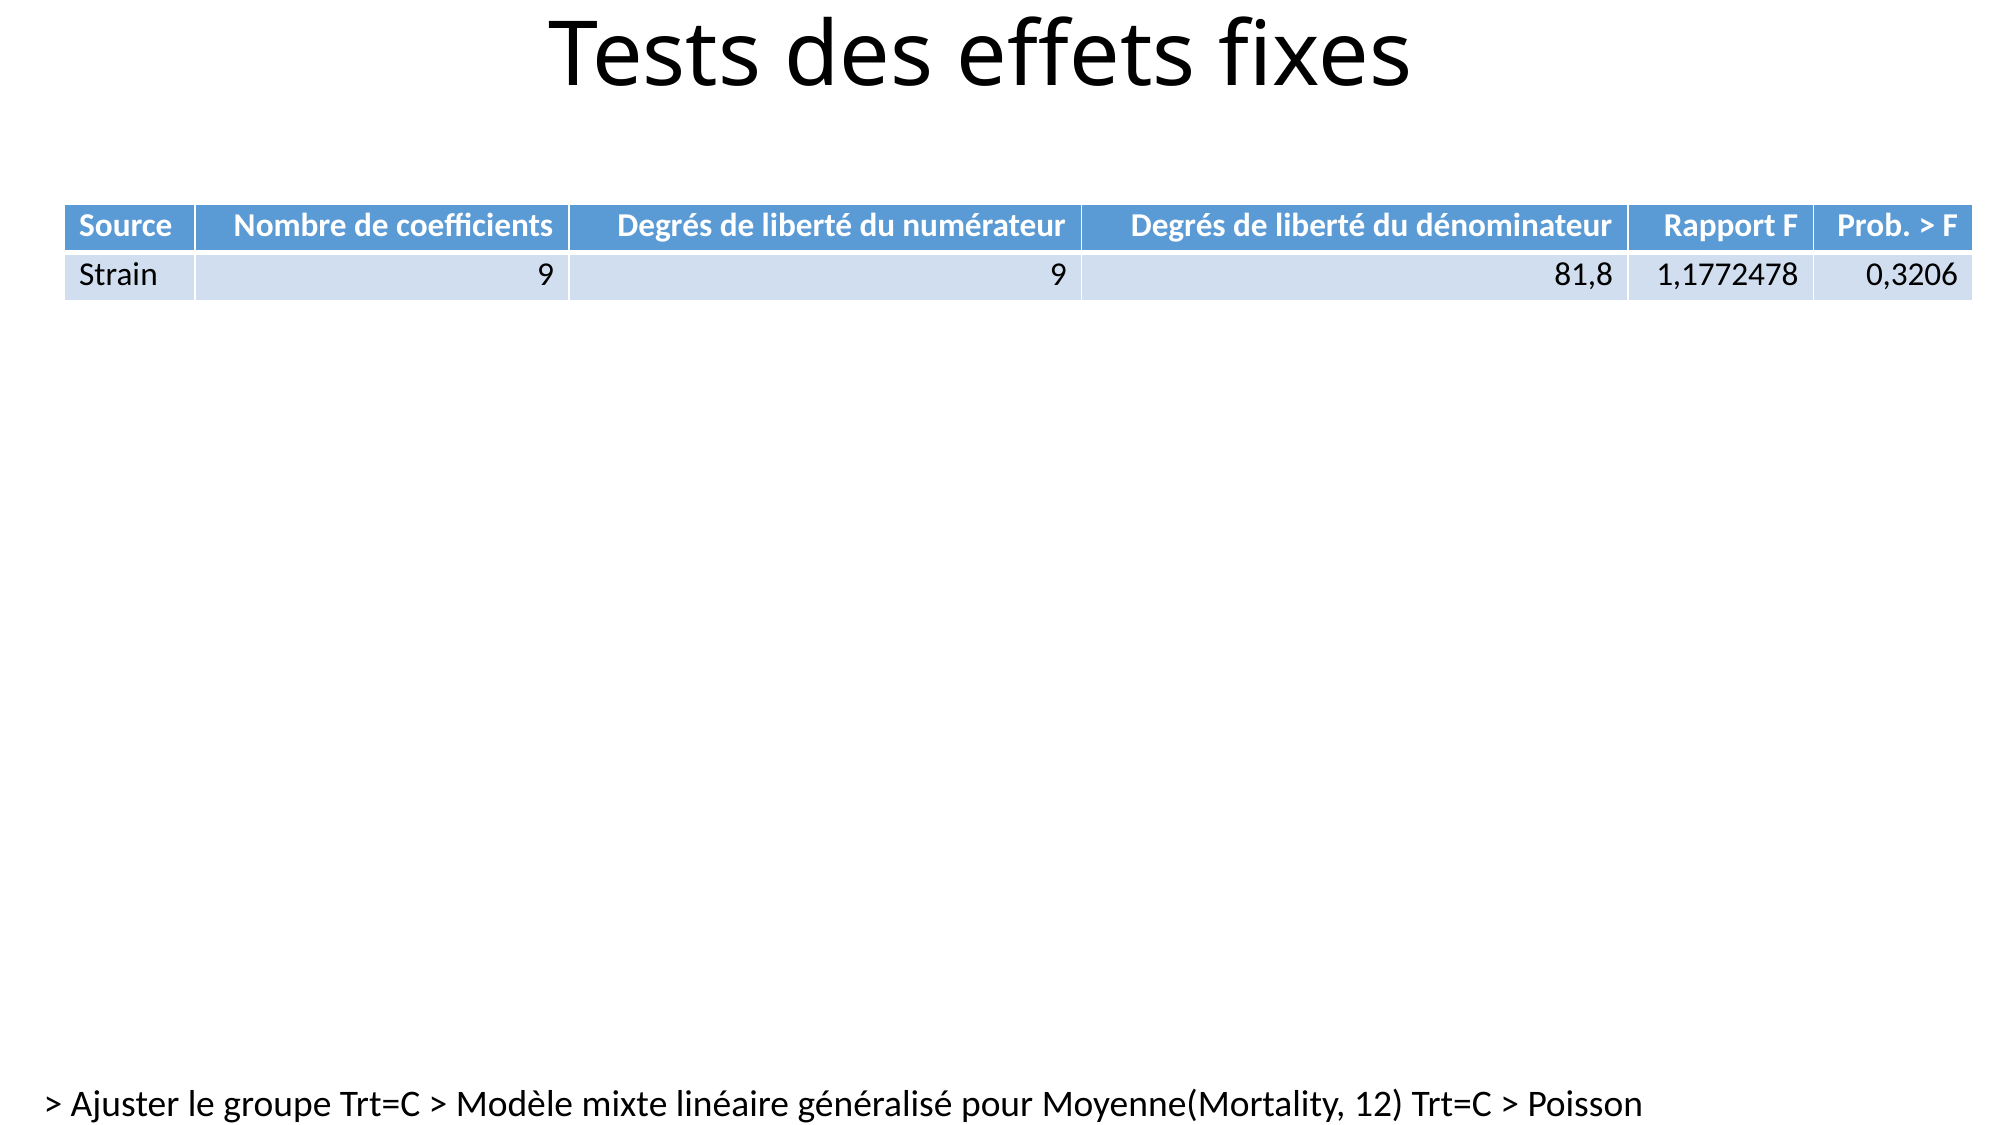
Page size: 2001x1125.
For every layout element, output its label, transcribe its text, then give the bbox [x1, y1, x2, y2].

title Tests des effets fixes [0, 0, 1963, 113]
table_cell Strain [65, 255, 194, 300]
table_cell 81,8 [1082, 255, 1627, 300]
text_box > Ajuster le groupe Trt=C > Modèle mixte linéaire généralisé pour Moyenne(Mortality, 12) Trt=C > Poisson [43, 1079, 1646, 1125]
table_cell 9 [570, 255, 1081, 300]
table_header Prob. > F [1814, 205, 1972, 250]
table_header Nombre de coefficients [196, 205, 568, 250]
table_header Source [65, 205, 194, 250]
table_header Degrés de liberté du numérateur [570, 205, 1081, 250]
table_cell 9 [196, 255, 568, 300]
table_header Degrés de liberté du dénominateur [1082, 205, 1627, 250]
table_cell 1,1772478 [1629, 255, 1813, 300]
table_header Rapport F [1629, 205, 1813, 250]
table_cell 0,3206 [1814, 255, 1972, 300]
